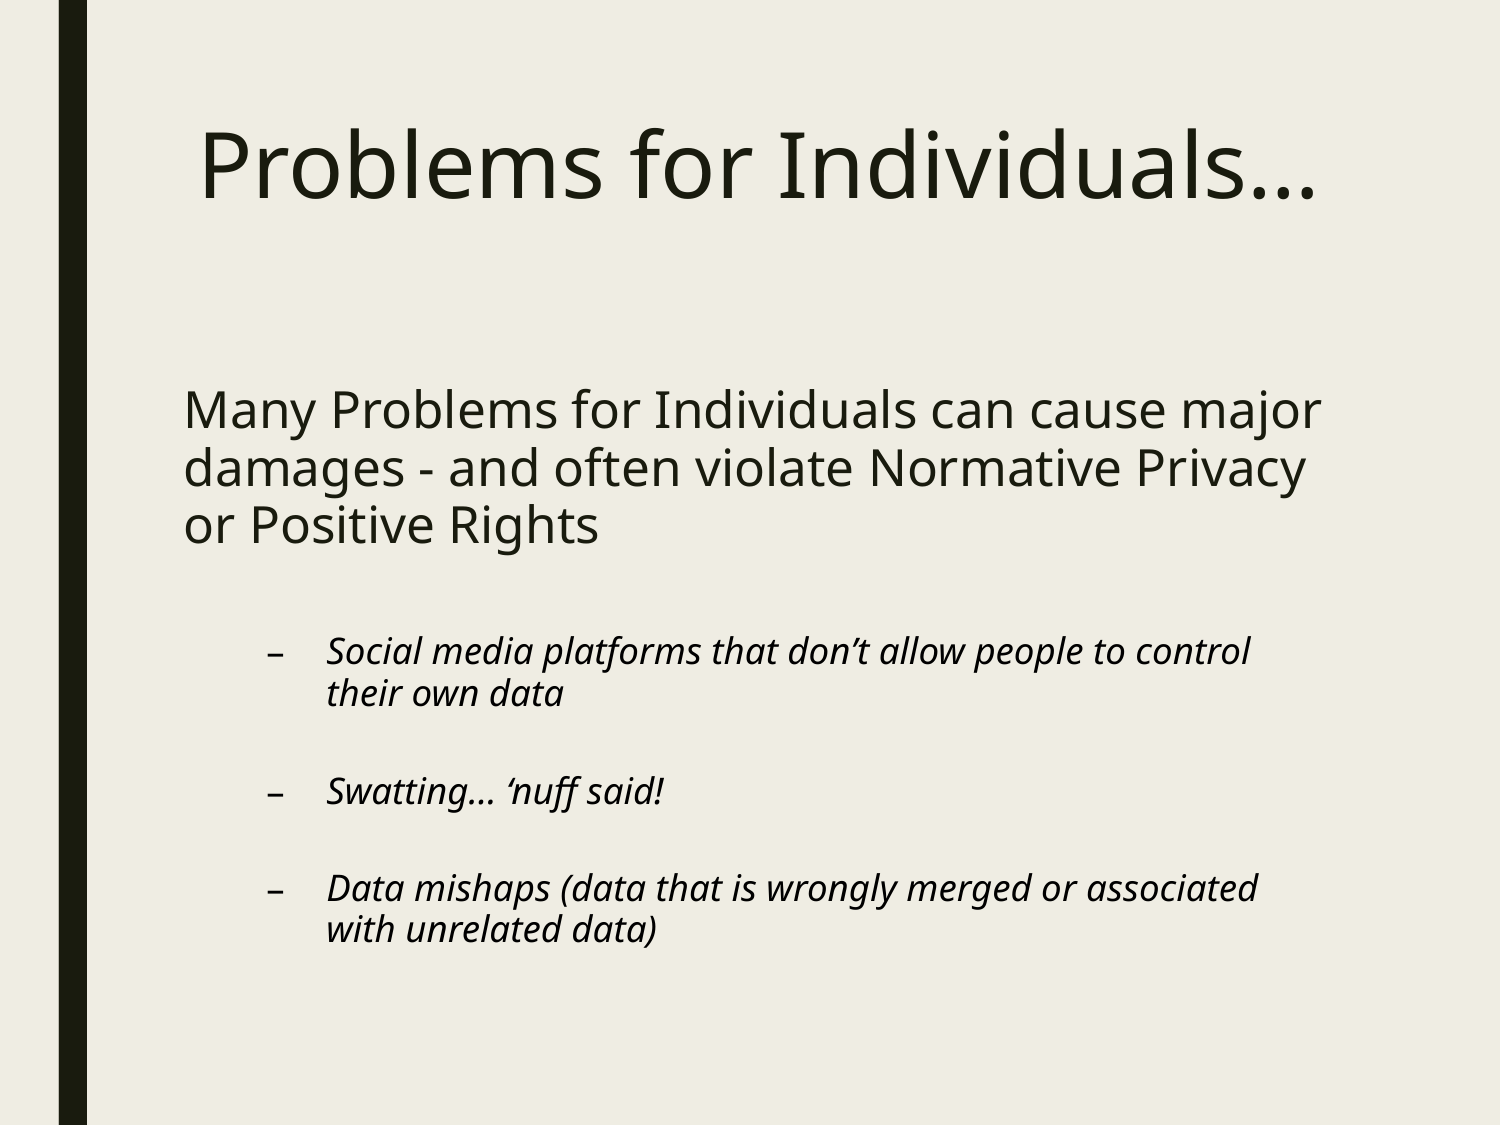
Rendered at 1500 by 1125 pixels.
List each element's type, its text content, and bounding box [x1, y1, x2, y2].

list Many Problems for Individuals can cause major damages - and often violate Normative Privacy or Positive Rights Social media platforms that don’t allow people to control their own data Swatting… ‘nuff said! Data mishaps (data that is wrongly merged or associated with unrelated data) [168, 375, 1351, 963]
title Problems for Individuals… [168, 112, 1351, 357]
